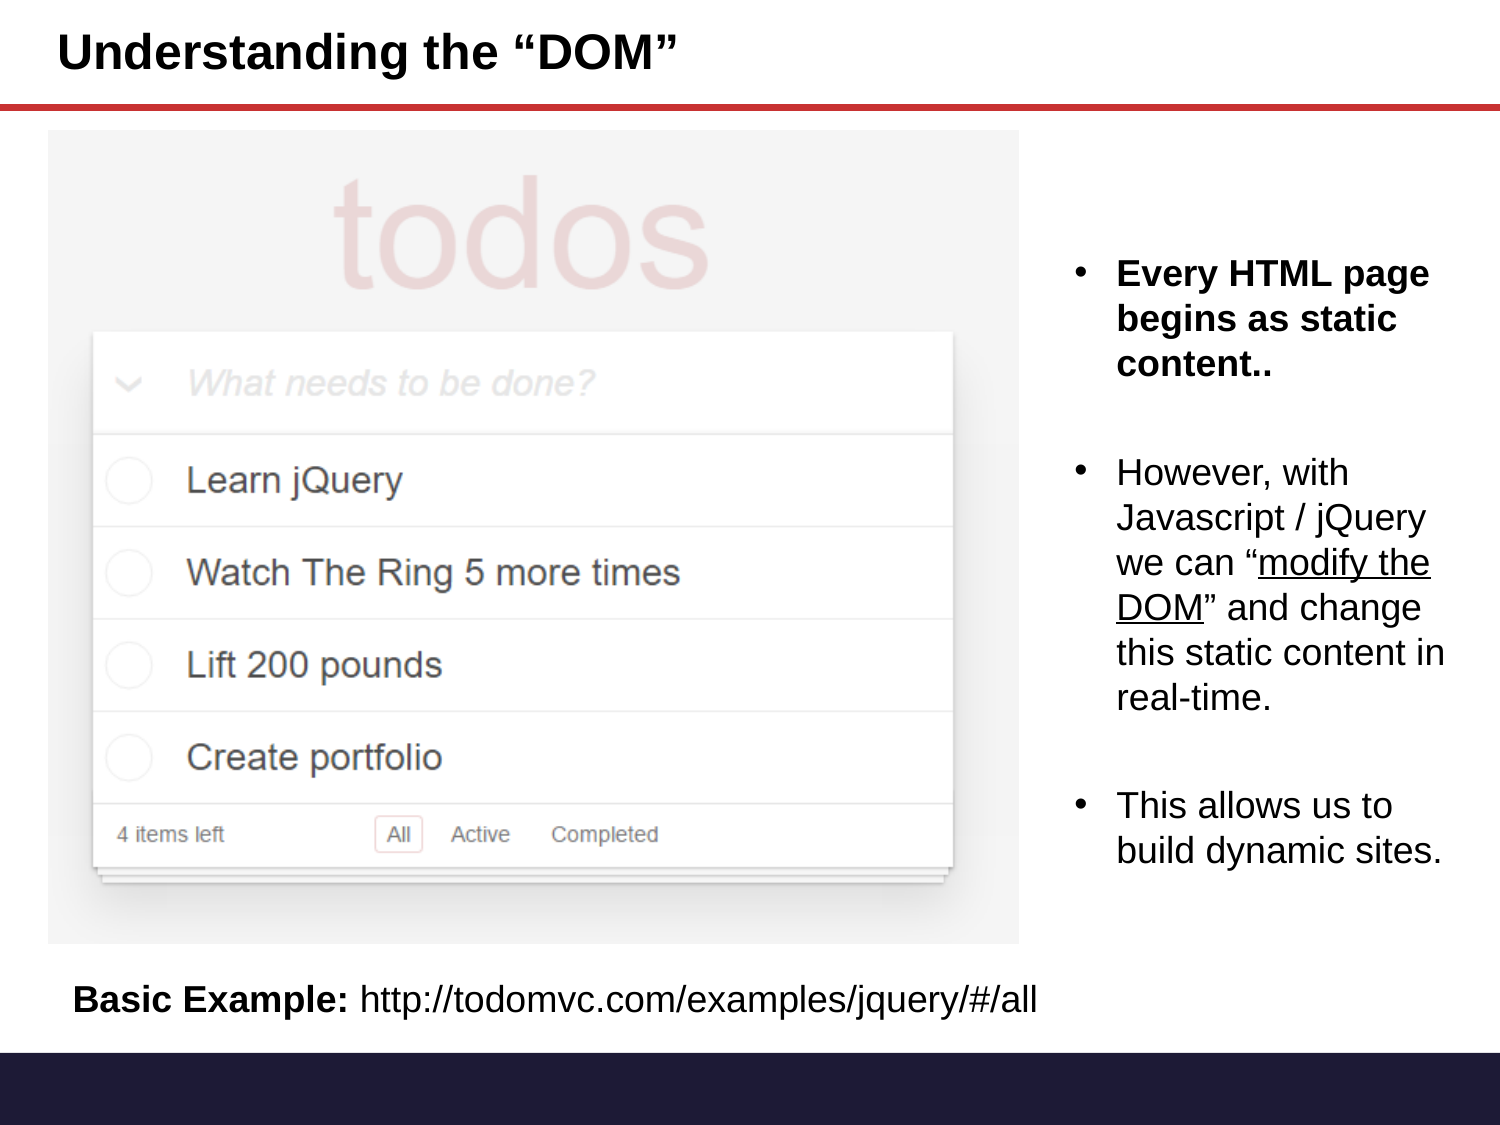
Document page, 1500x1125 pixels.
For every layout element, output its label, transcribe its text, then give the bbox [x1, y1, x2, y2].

text_box Every HTML page begins as static content.. However, with Javascript / jQuery we can “modify the DOM” and change this static content in real-time. This allows us to build dynamic sites. [1059, 125, 1484, 887]
picture [47, 130, 1019, 944]
title Understanding the “DOM” [49, 0, 948, 108]
text_box Basic Example: http://todomvc.com/examples/jquery/#/all [65, 967, 1046, 1027]
